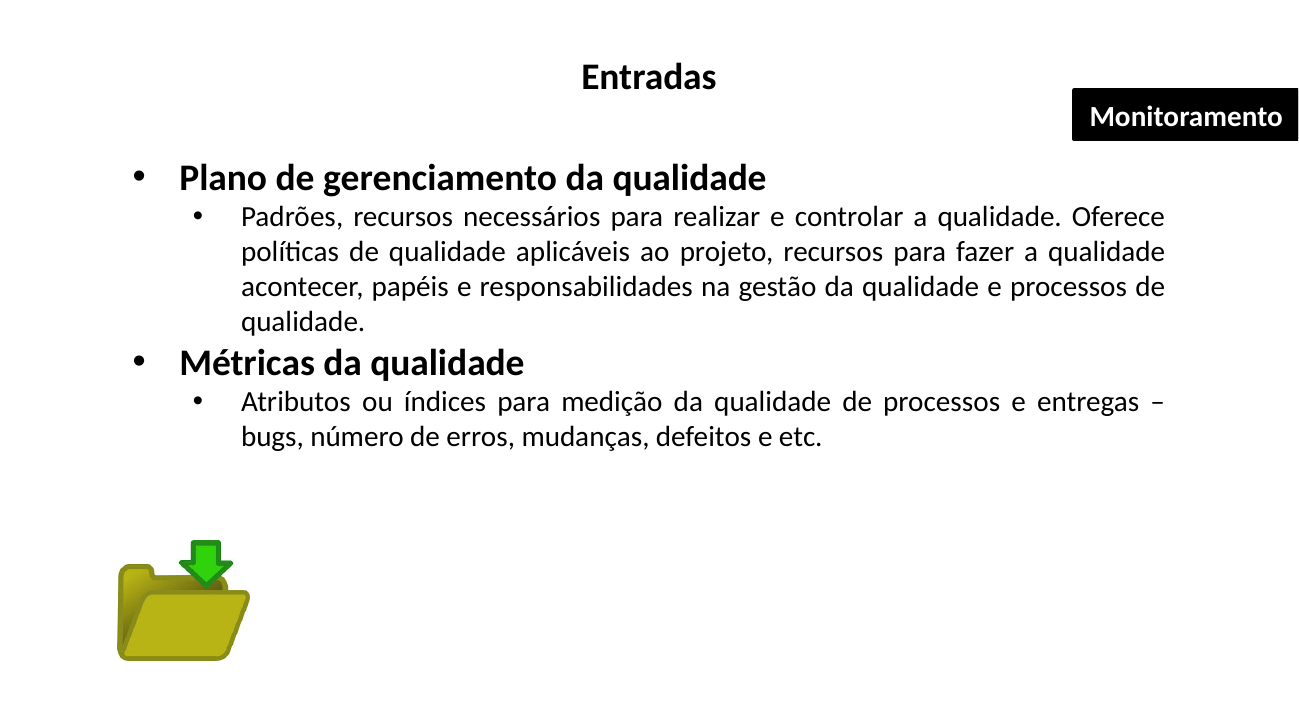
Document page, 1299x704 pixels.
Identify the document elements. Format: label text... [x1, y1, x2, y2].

text_box Monitoramento [1074, 90, 1299, 140]
text_box Plano de gerenciamento da qualidade Padrões, recursos necessários para realizar e controlar a qualidade. Oferece políticas de qualidade aplicáveis ao projeto, recursos para fazer a qualidade acontecer, papéis e responsabilidades na gestão da qualidade e processos de qualidade. Métricas da qualidade Atributos ou índices para medição da qualidade de processos e entregas – bugs, número de erros, mudanças, defeitos e etc. [117, 145, 1181, 464]
picture [117, 540, 250, 661]
text_box Entradas [0, 44, 1299, 106]
